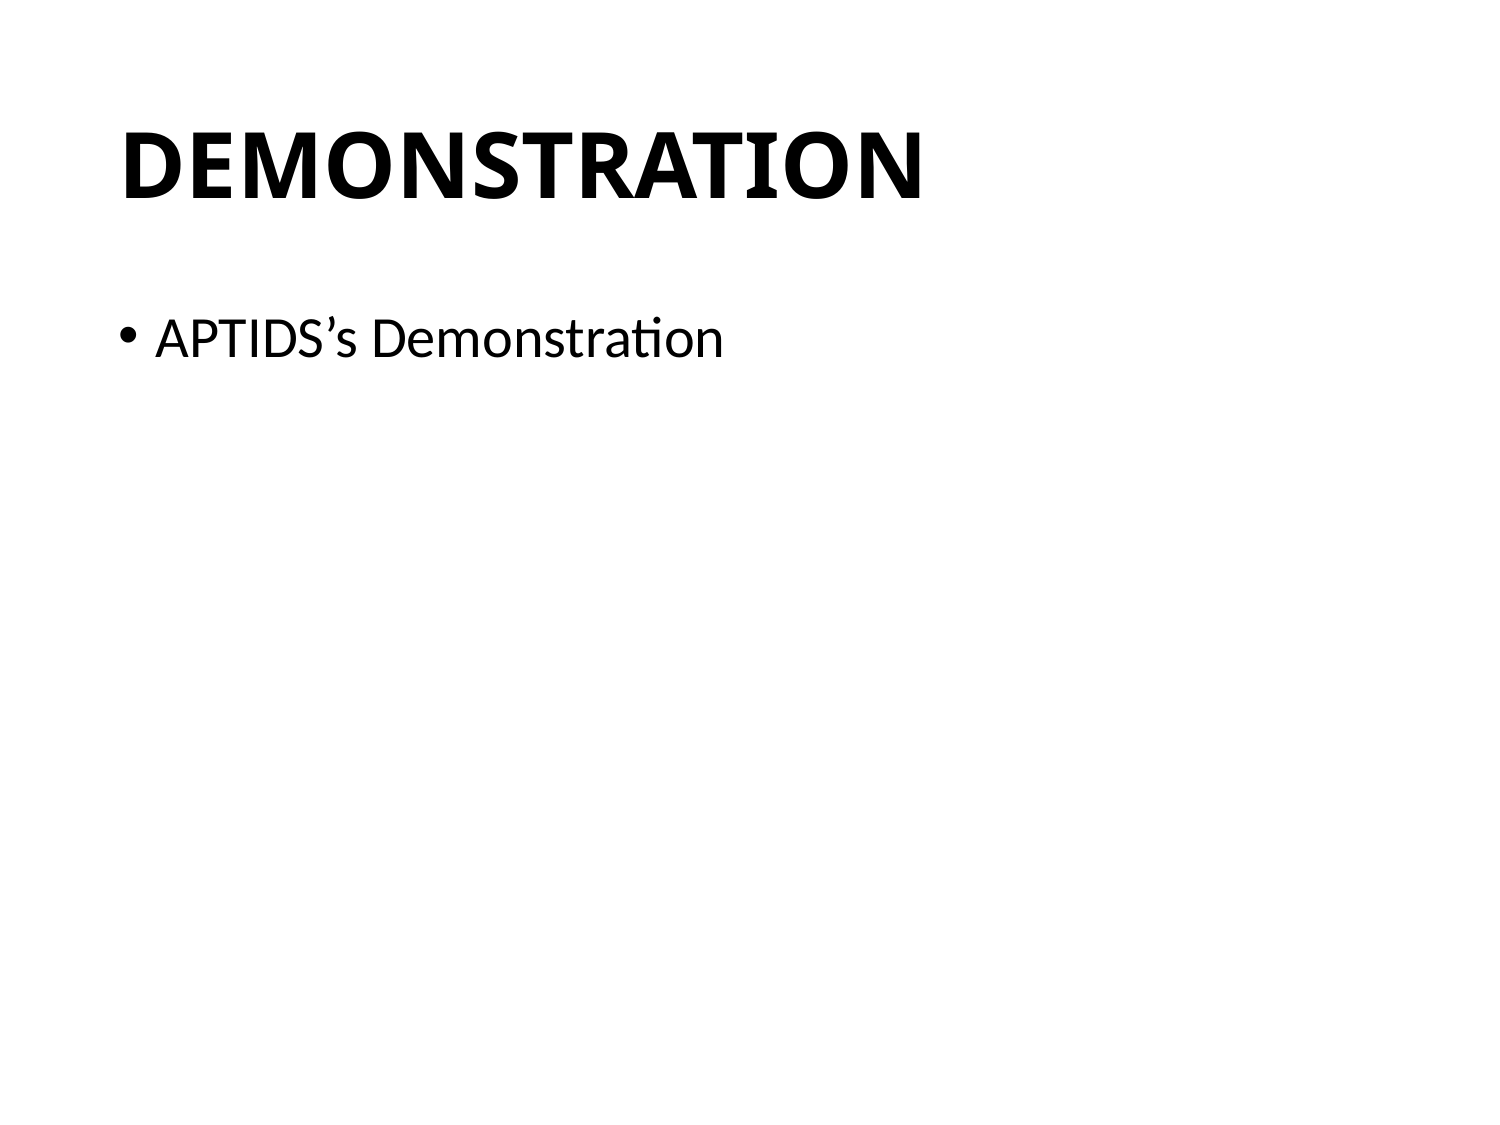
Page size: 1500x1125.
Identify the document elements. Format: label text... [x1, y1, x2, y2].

list APTIDS’s Demonstration [103, 299, 1397, 1014]
title DEMONSTRATION [103, 59, 1397, 278]
